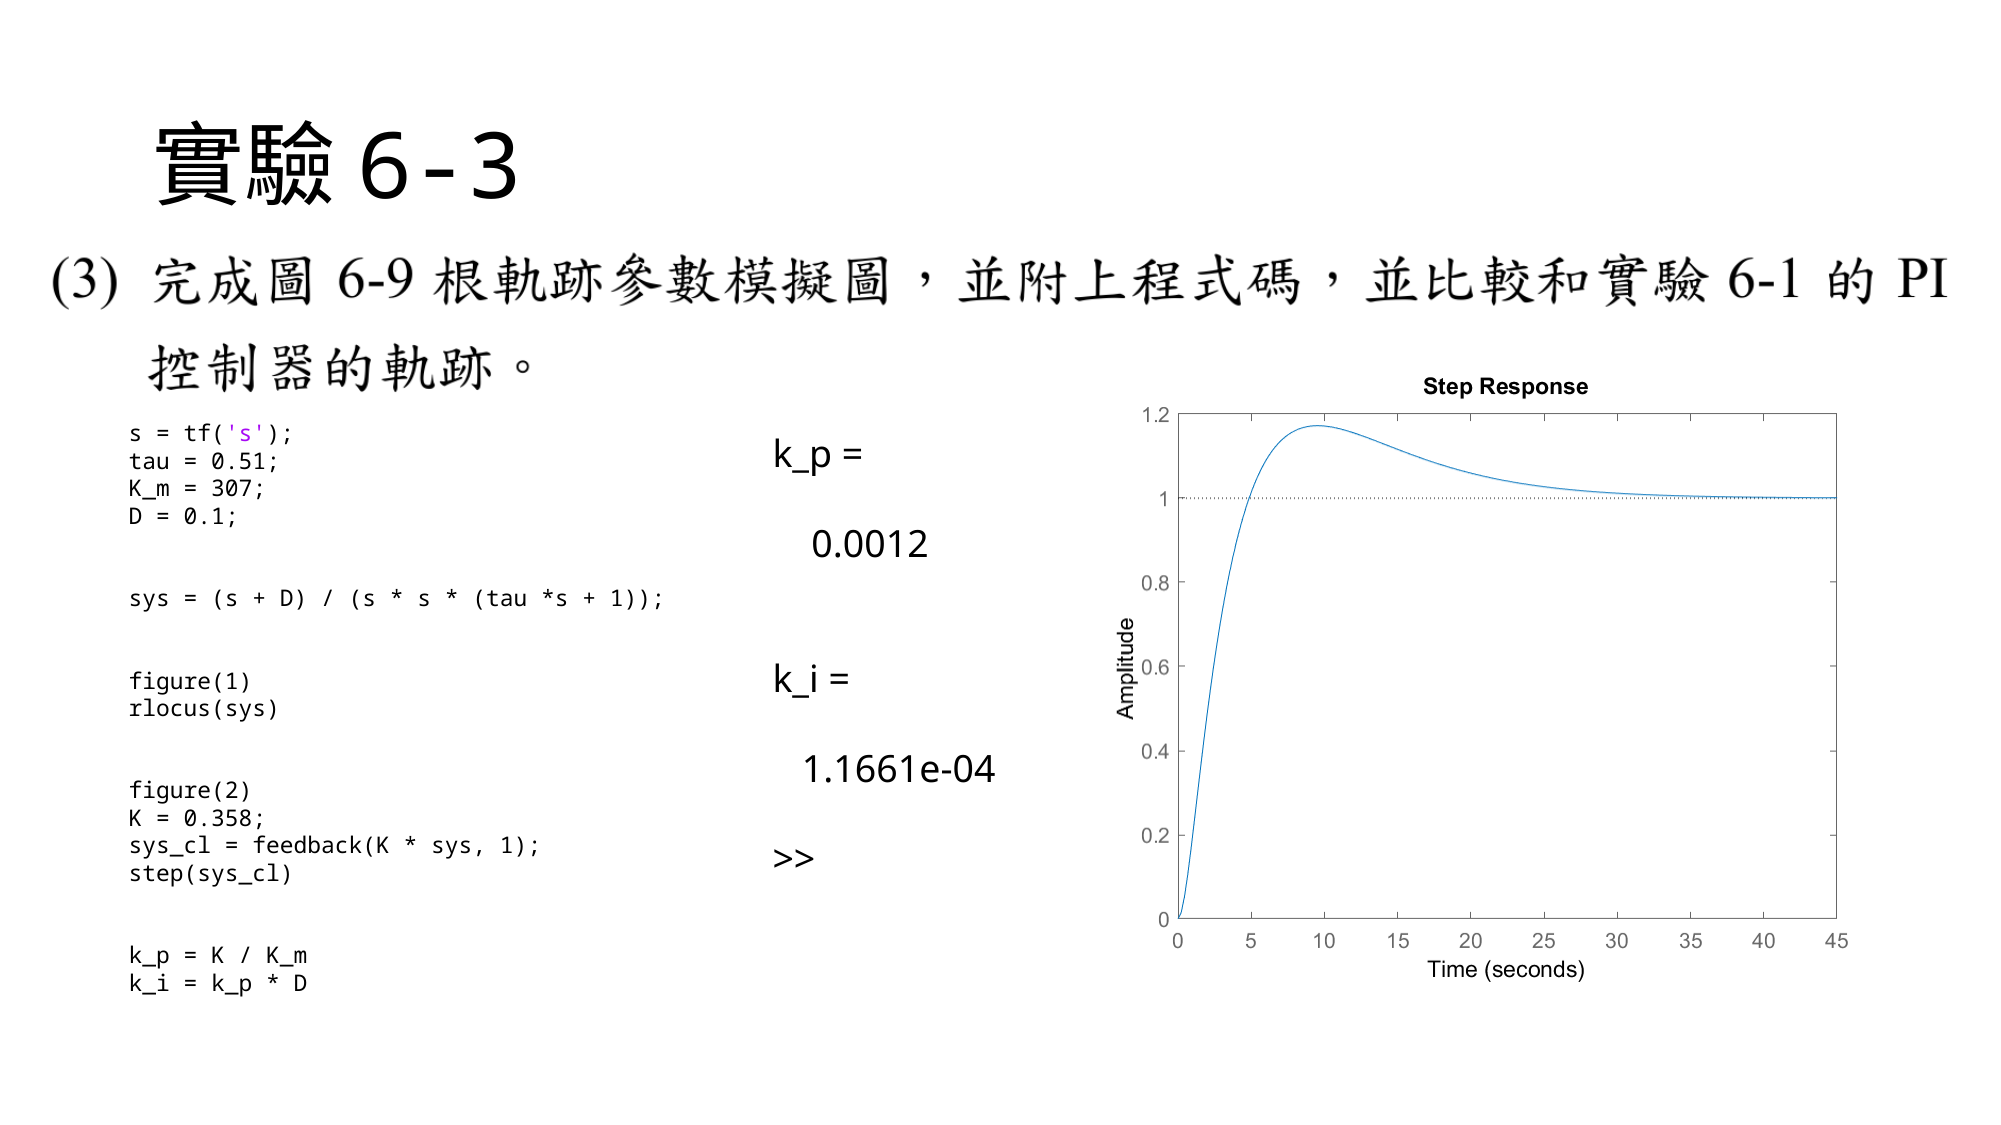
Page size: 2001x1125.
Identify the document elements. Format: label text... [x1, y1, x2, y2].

text_box k_p = 0.0012 k_i = 1.1661e-04 >> [757, 423, 1113, 888]
picture [39, 248, 1961, 985]
title 實驗6-3 [137, 59, 1863, 248]
text_box s = tf('s'); tau = 0.51; K_m = 307; D = 0.1; sys = (s + D) / (s * s * (tau *s + 1)); figure(1) rlocus(sys) figure(2) K = 0.358; sys_cl = feedback(K * sys, 1); step(sys_cl) k_p = K / K_m k_i = k_p * D [114, 411, 1114, 1004]
